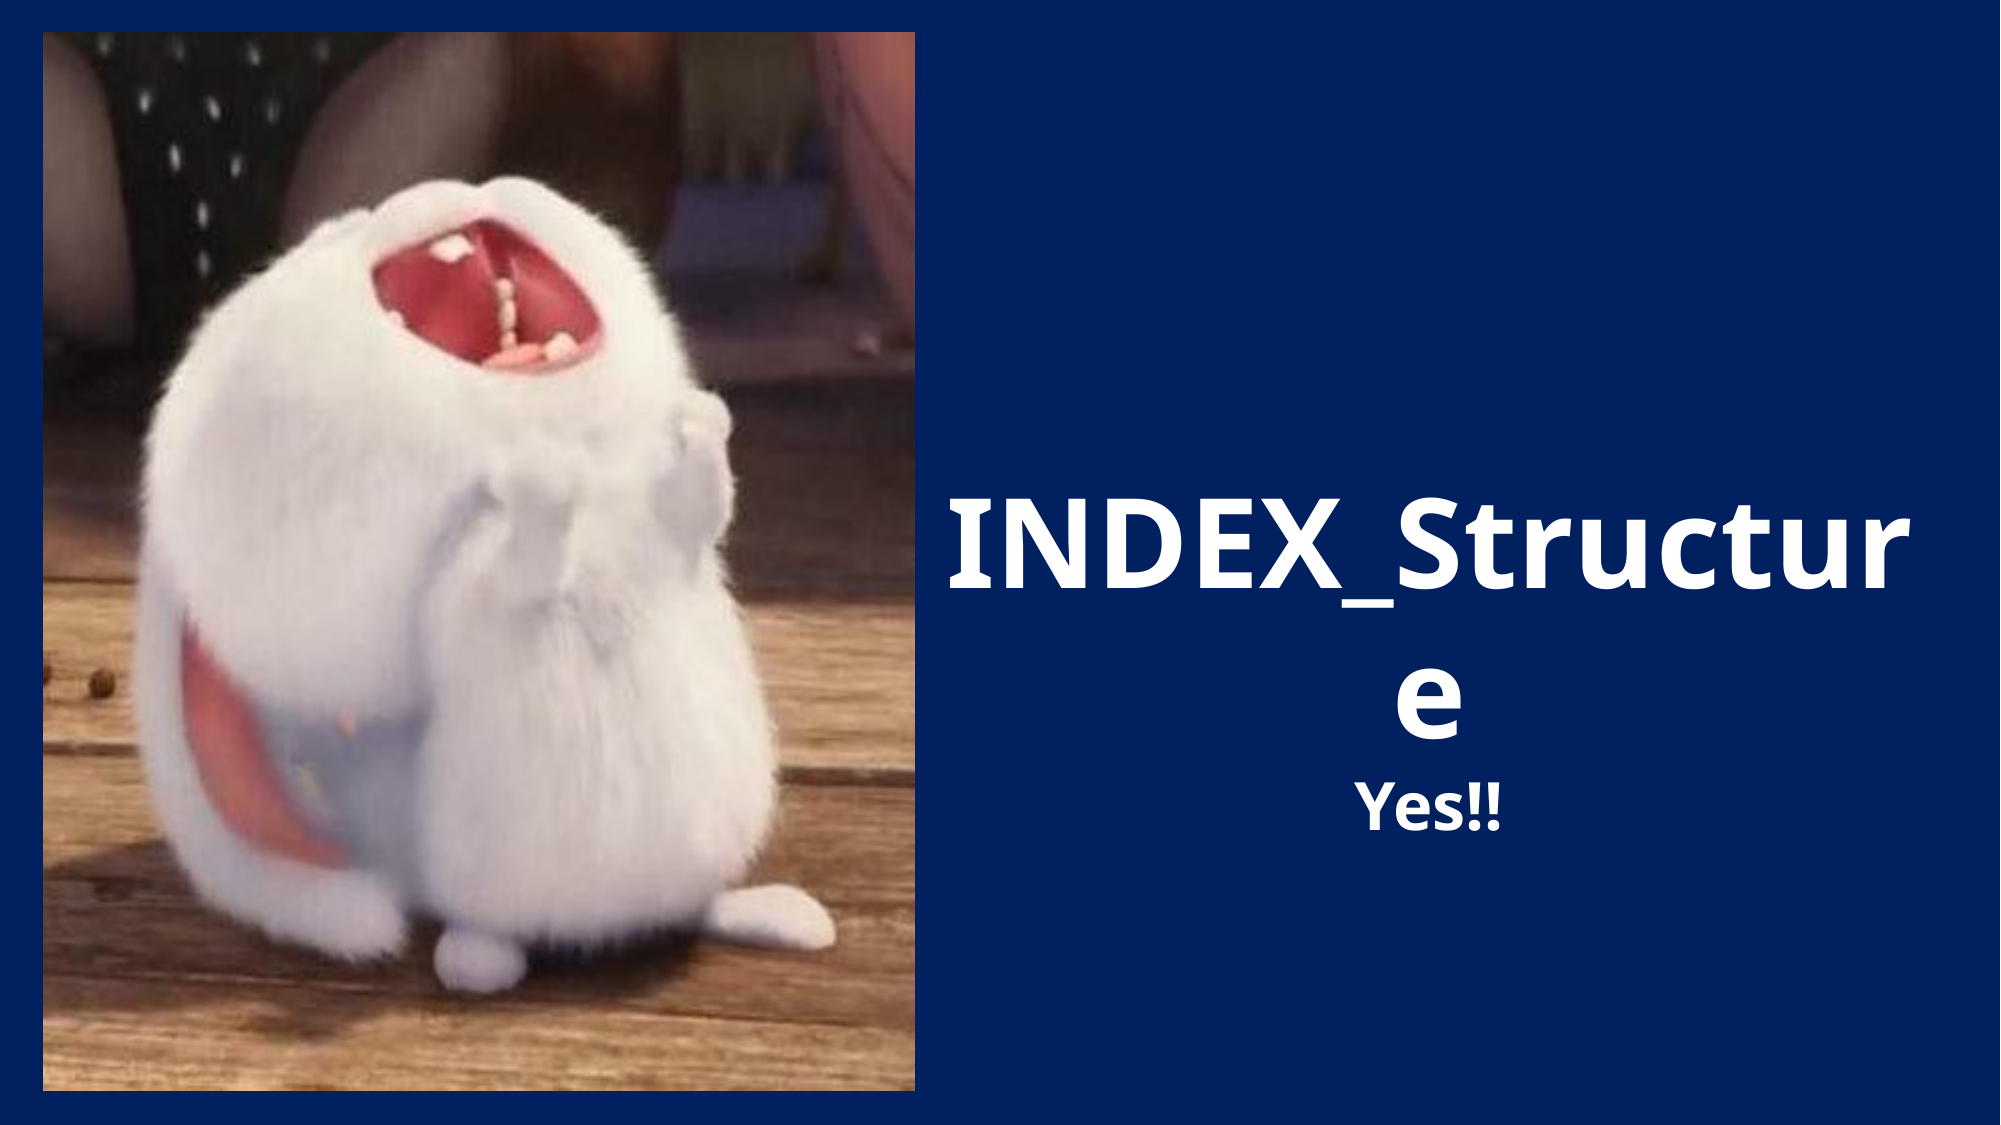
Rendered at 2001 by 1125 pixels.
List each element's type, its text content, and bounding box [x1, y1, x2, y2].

text_box INDEX_Structure Yes!! [915, 456, 1945, 851]
picture [43, 32, 915, 1091]
